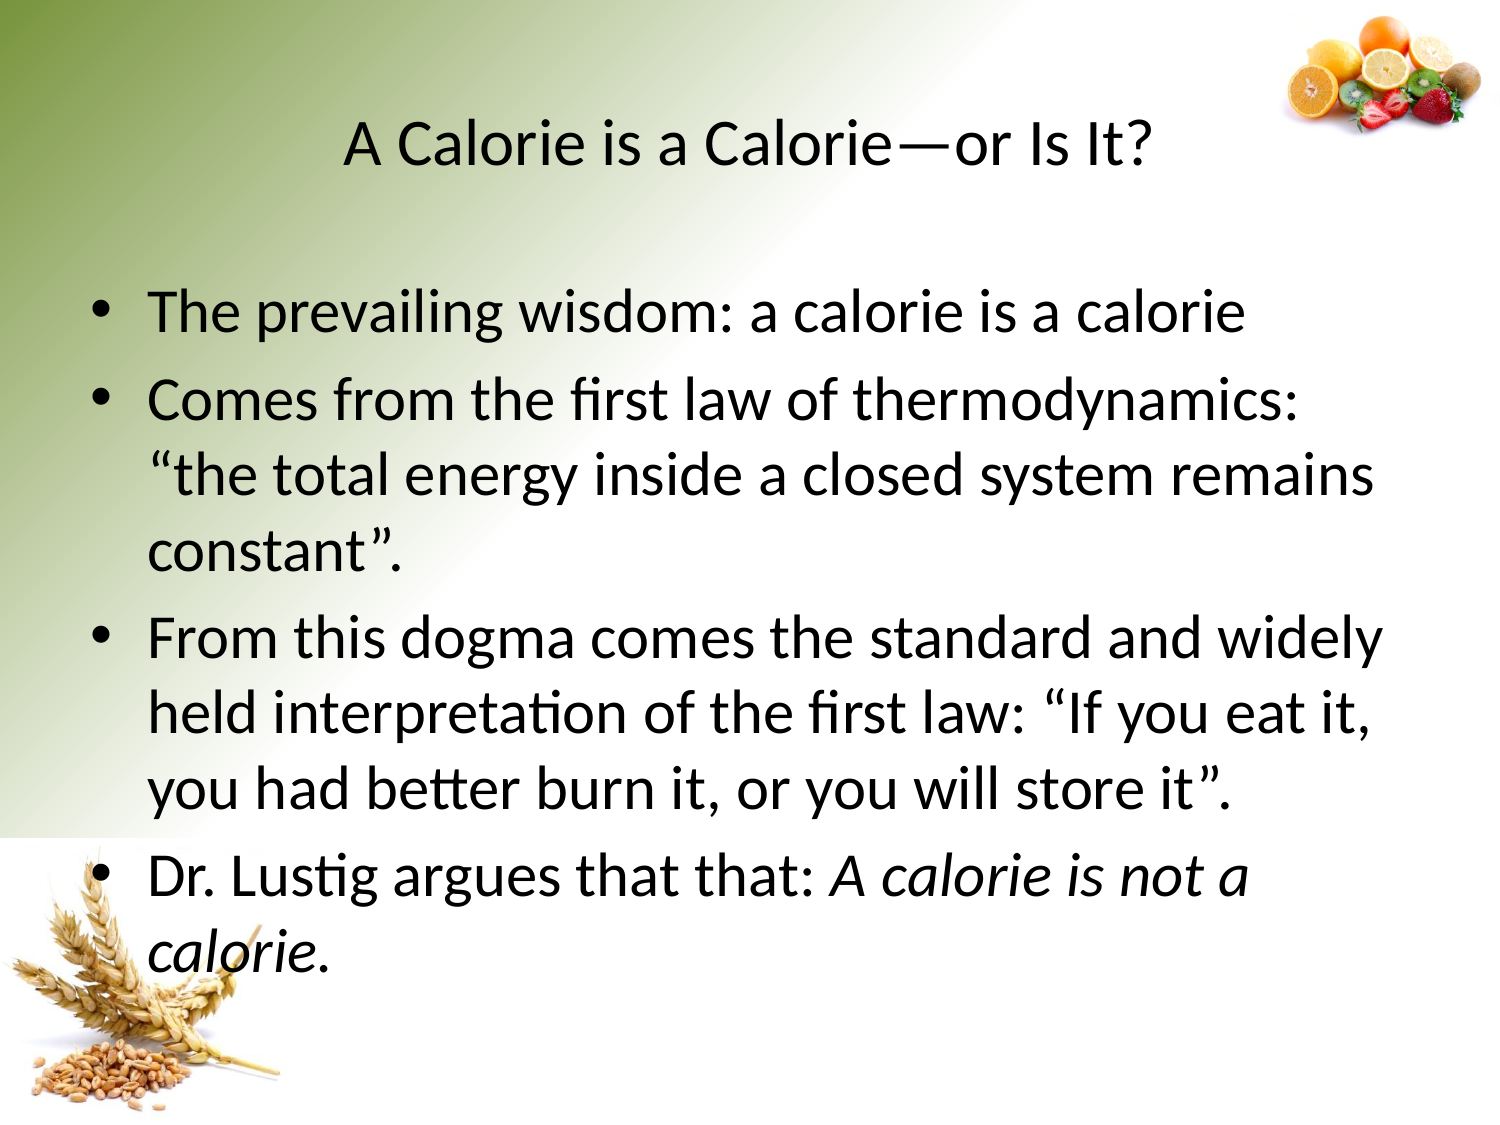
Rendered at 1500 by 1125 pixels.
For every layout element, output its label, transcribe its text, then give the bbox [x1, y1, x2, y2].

list The prevailing wisdom: a calorie is a calorie Comes from the first law of thermodynamics: “the total energy inside a closed system remains constant”. From this dogma comes the standard and widely held interpretation of the first law: “If you eat it, you had better burn it, or you will store it”. Dr. Lustig argues that that: A calorie is not a calorie. [75, 262, 1425, 1005]
picture [2, 846, 295, 1125]
title A Calorie is a Calorie—or Is It? [75, 45, 1425, 233]
picture [1266, 0, 1500, 155]
